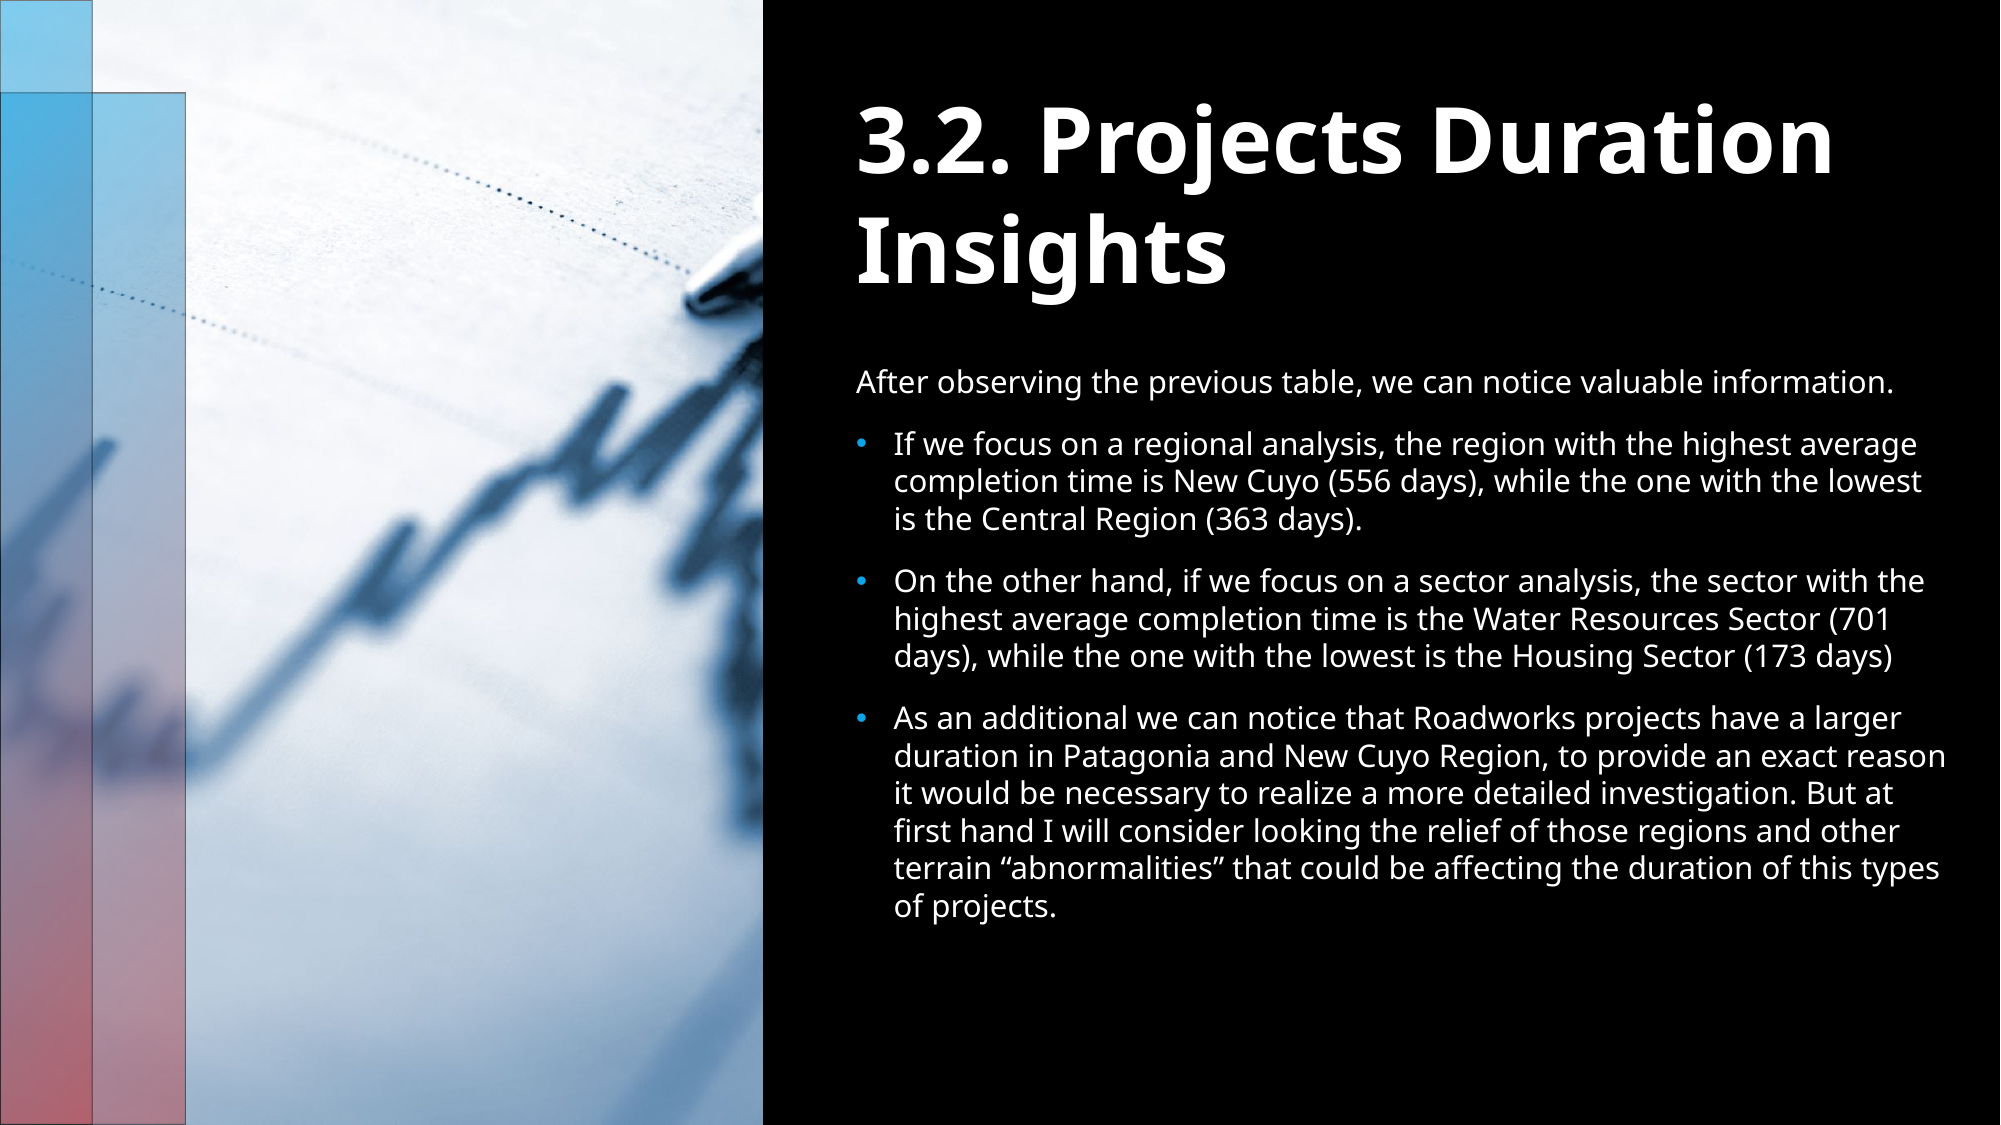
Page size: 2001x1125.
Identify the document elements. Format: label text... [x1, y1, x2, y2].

picture [0, 0, 763, 1125]
text_box [763, 0, 2000, 1125]
title 3.2. Projects Duration Insights [841, 74, 1970, 329]
list After observing the previous table, we can notice valuable information. If we focus on a regional analysis, the region with the highest average completion time is New Cuyo (556 days), while the one with the lowest is the Central Region (363 days). On the other hand, if we focus on a sector analysis, the sector with the highest average completion time is the Water Resources Sector (701 days), while the one with the lowest is the Housing Sector (173 days) As an additional we can notice that Roadworks projects have a larger duration in Patagonia and New Cuyo Region, to provide an exact reason it would be necessary to realize a more detailed investigation. But at first hand I will consider looking the relief of those regions and other terrain “abnormalities” that could be affecting the duration of this types of projects. [841, 354, 1970, 999]
